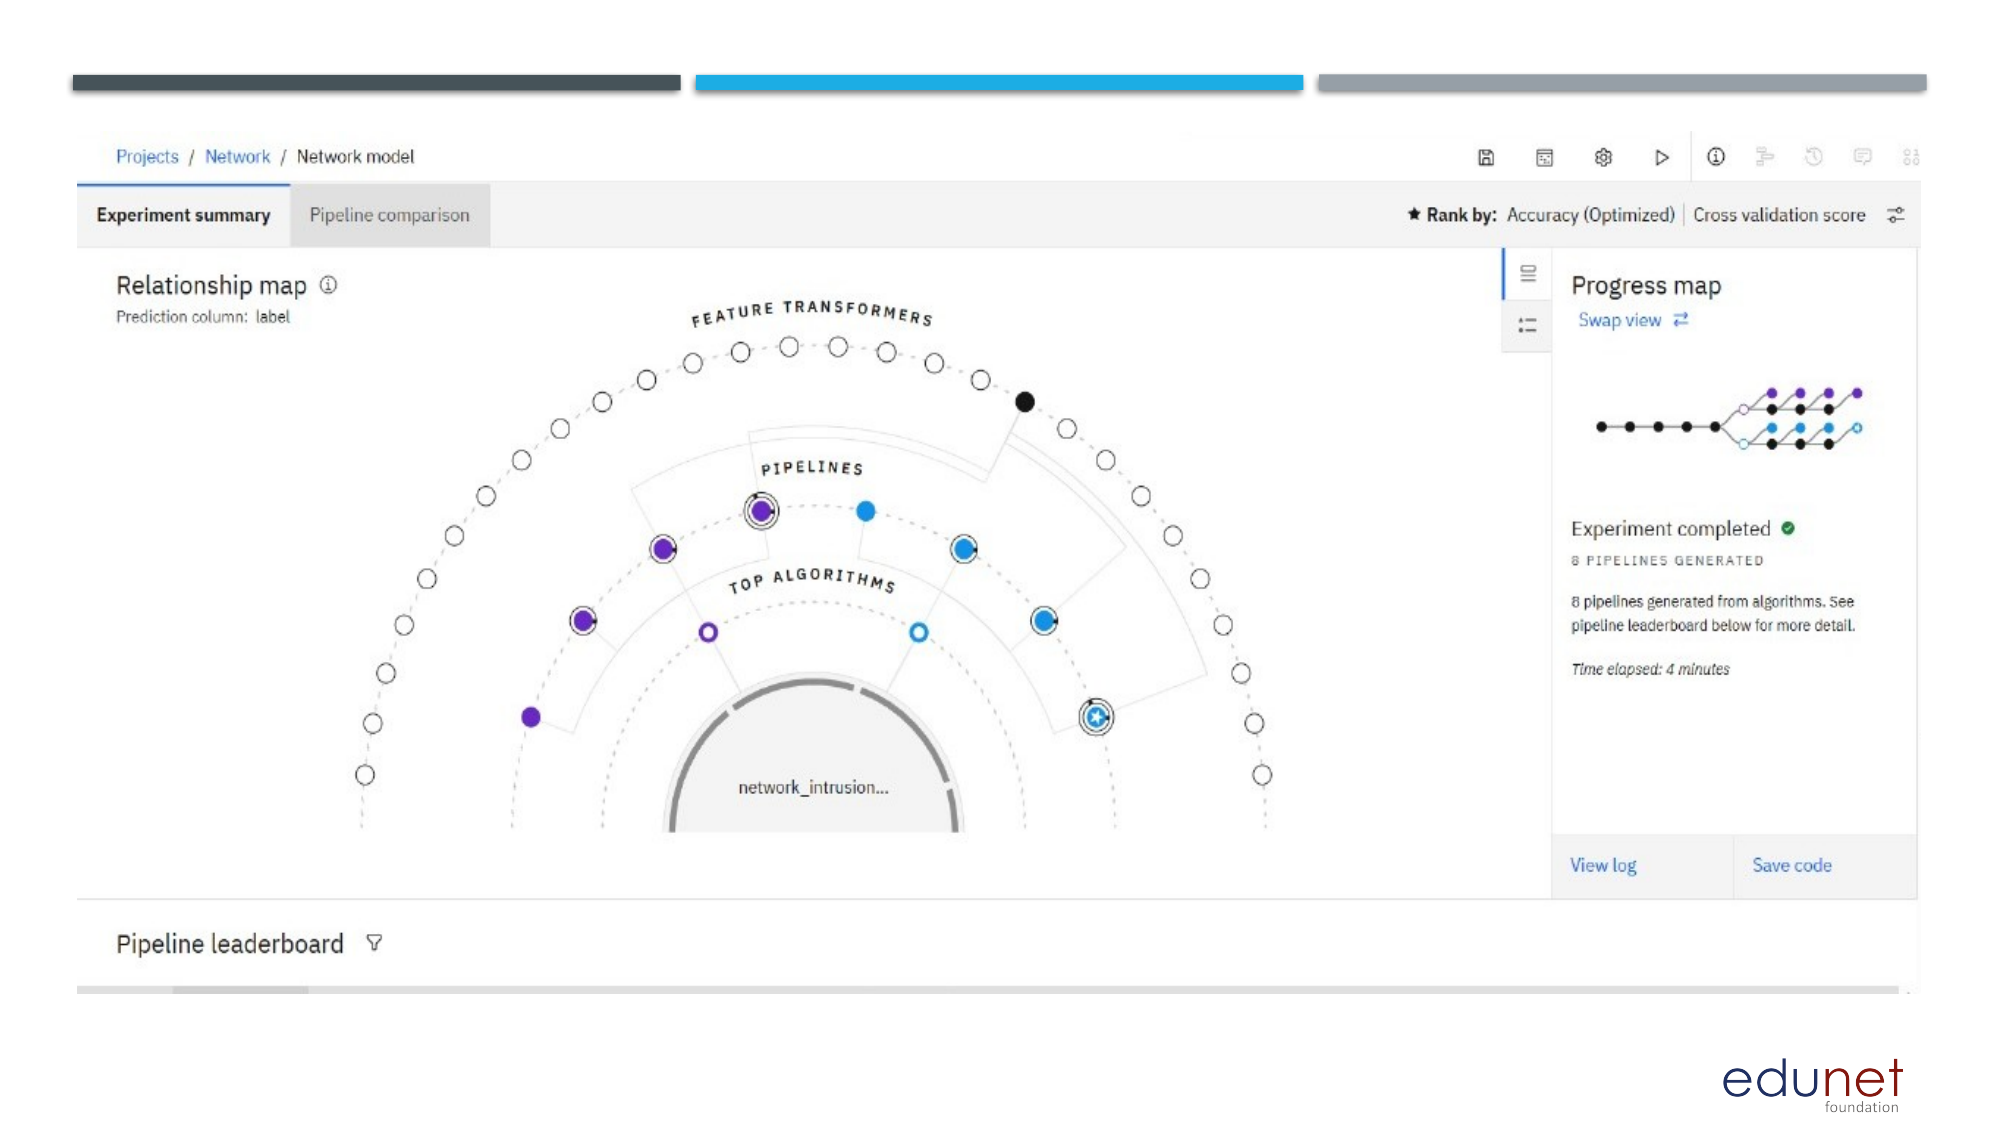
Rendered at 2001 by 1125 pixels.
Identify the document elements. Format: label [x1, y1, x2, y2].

picture [1719, 1056, 1905, 1116]
picture [76, 130, 1922, 995]
